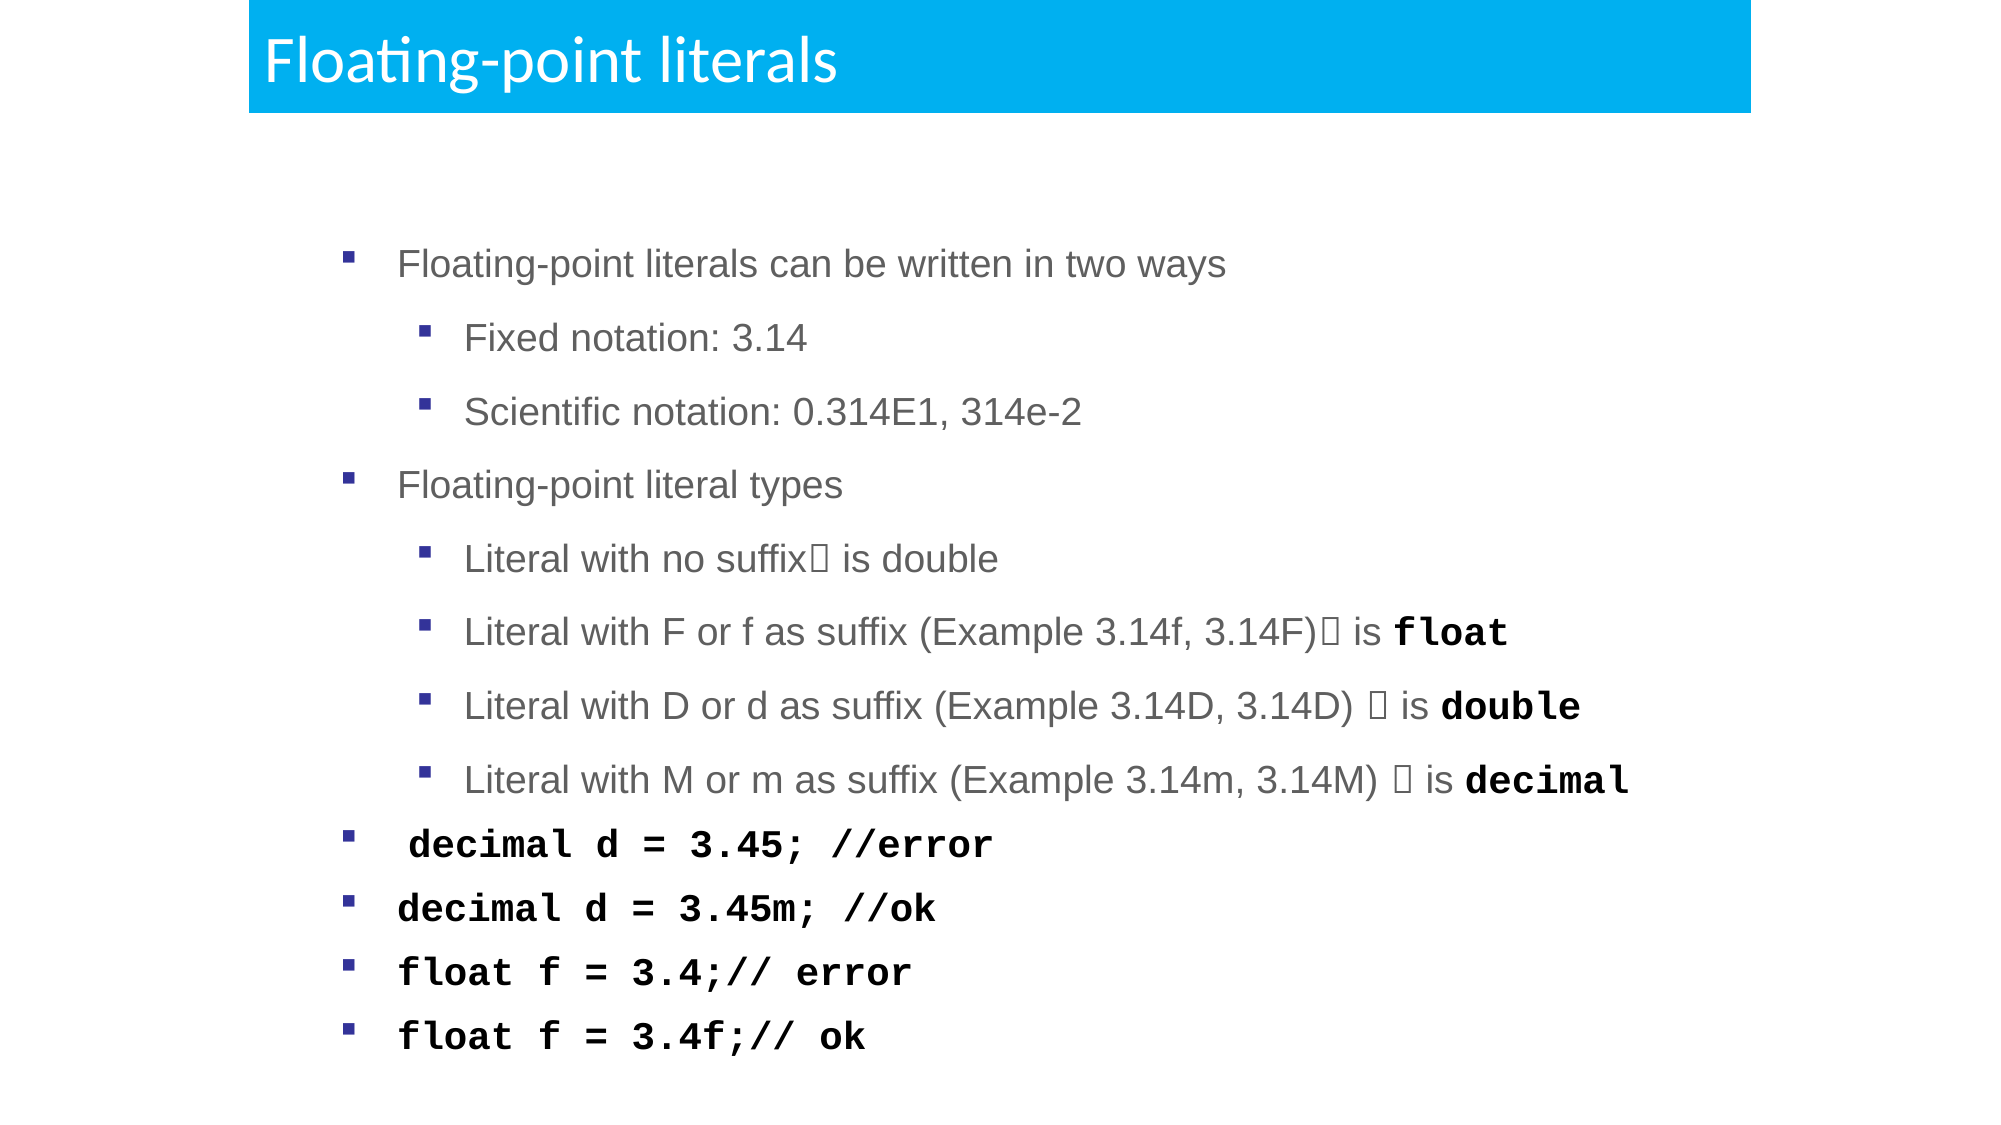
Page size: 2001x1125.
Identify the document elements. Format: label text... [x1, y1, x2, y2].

text_box Floating-point literals can be written in two ways Fixed notation: 3.14 Scientific notation: 0.314E1, 314e-2 Floating-point literal types Literal with no suffix is double Literal with F or f as suffix (Example 3.14f, 3.14F) is float Literal with D or d as suffix (Example 3.14D, 3.14D)  is double Literal with M or m as suffix (Example 3.14m, 3.14M)  is decimal decimal d = 3.45; //error decimal d = 3.45m; //ok float f = 3.4;// error float f = 3.4f;// ok [324, 212, 1675, 1075]
list [312, 187, 1663, 993]
text_box Floating-point literals [249, 0, 1751, 113]
